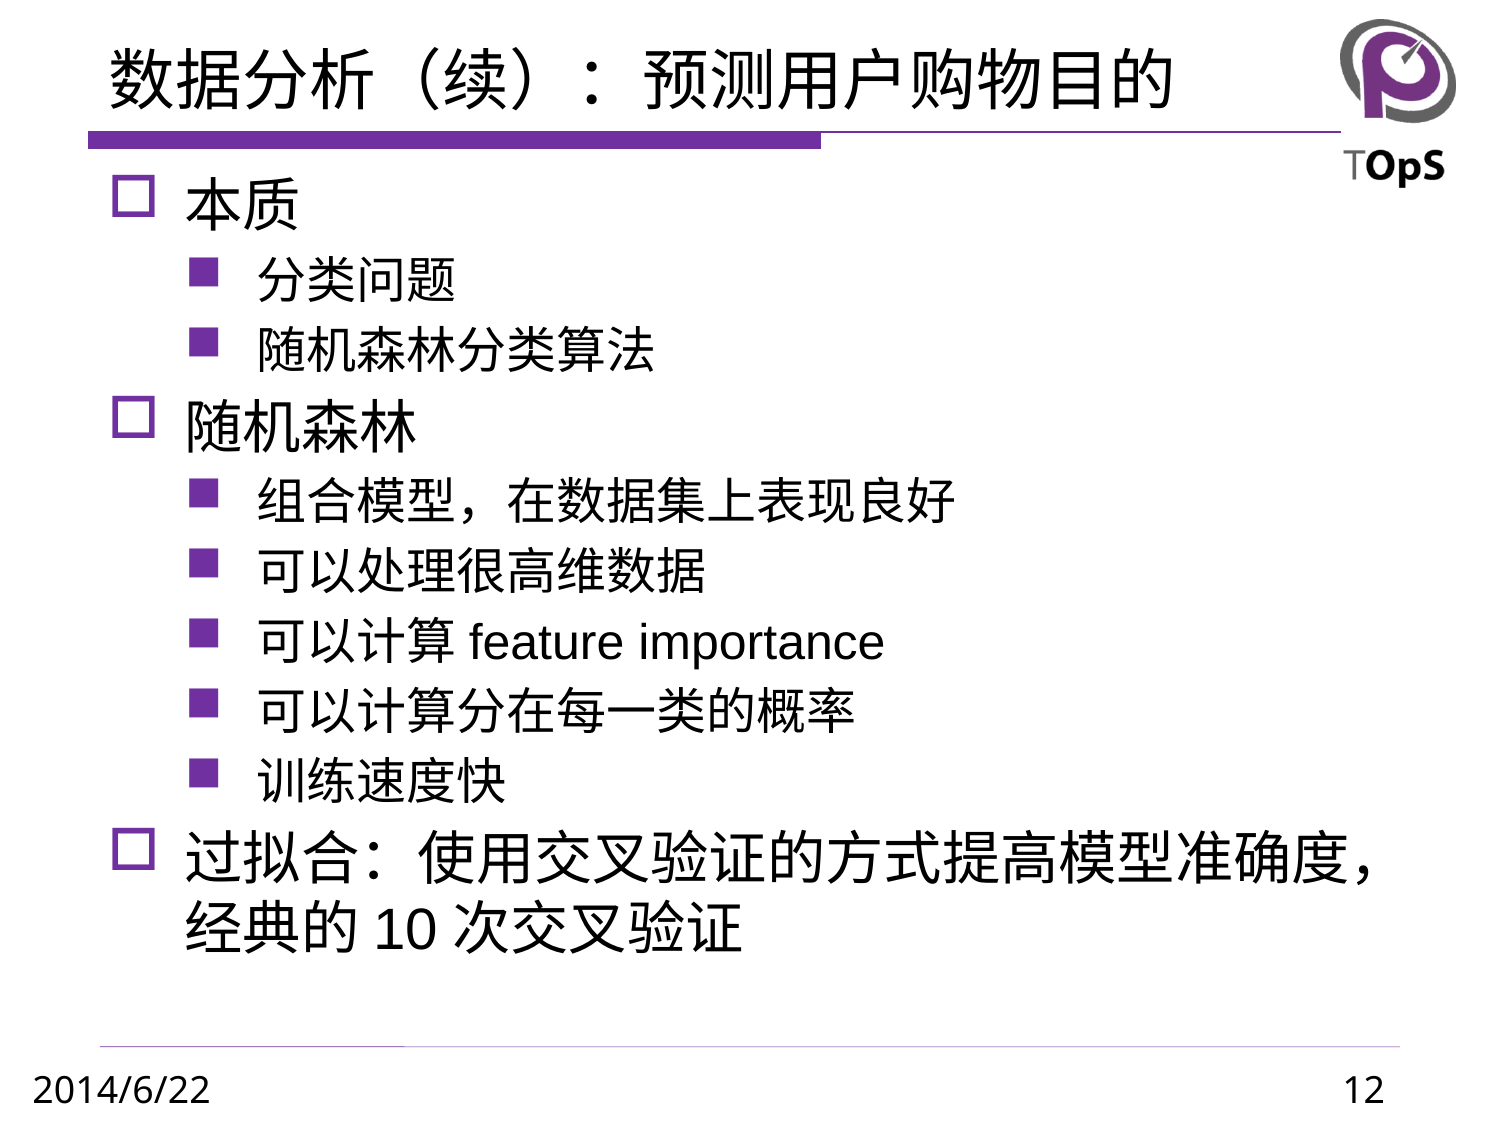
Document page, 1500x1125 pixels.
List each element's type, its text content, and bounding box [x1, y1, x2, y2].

list 本质 分类问题 随机森林分类算法 随机森林 组合模型，在数据集上表现良好 可以处理很高维数据 可以计算feature importance 可以计算分在每一类的概率 训练速度快 过拟合：使用交叉验证的方式提高模型准确度，经典的10次交叉验证 [92, 160, 1406, 1035]
footer 2014/6/22 [17, 1058, 968, 1103]
picture [1340, 19, 1456, 188]
title 数据分析（续）：预测用户购物目的 [94, 30, 1407, 126]
slide_number 12 [1074, 1058, 1400, 1103]
